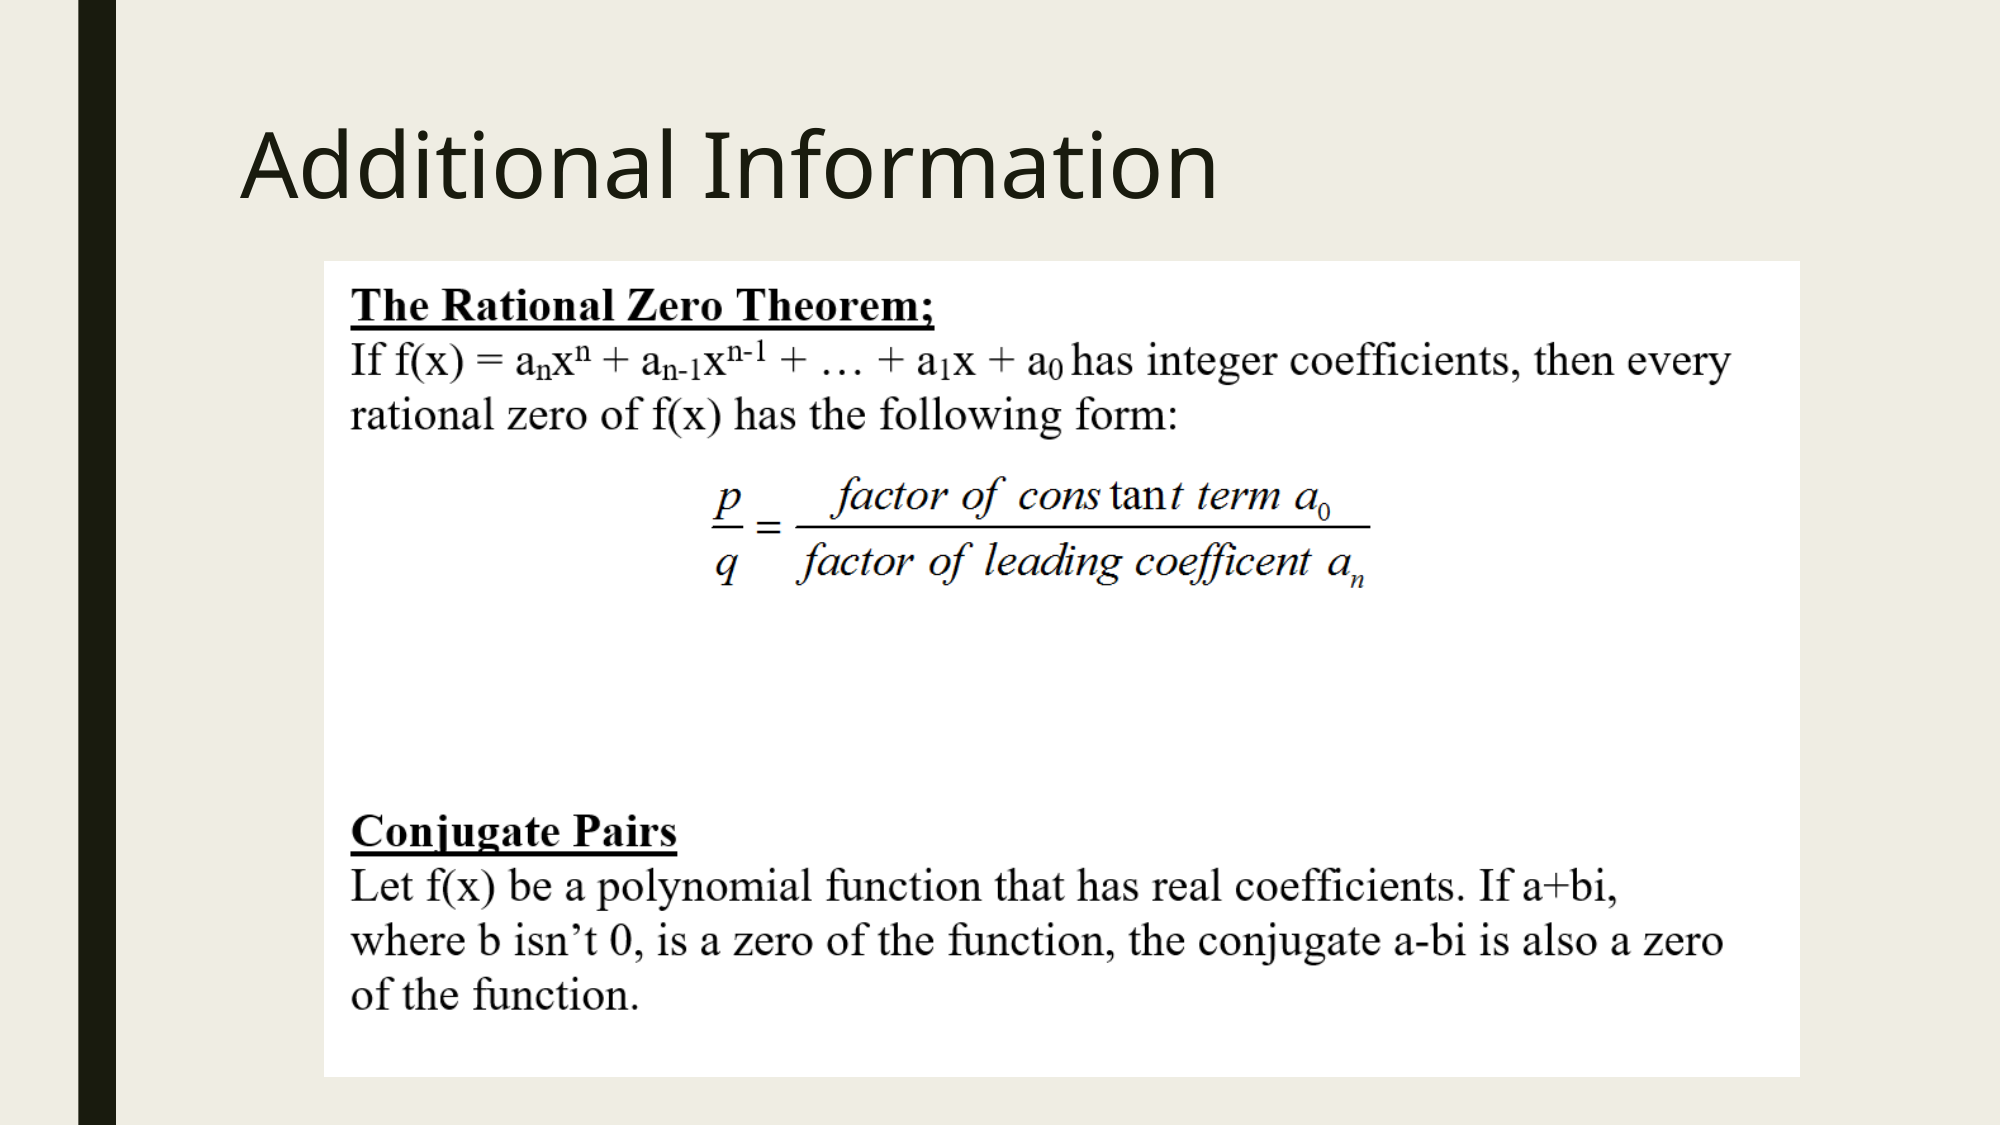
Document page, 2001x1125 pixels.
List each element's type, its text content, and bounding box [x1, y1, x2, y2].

title Additional Information [225, 112, 1800, 357]
picture [324, 261, 1800, 1077]
